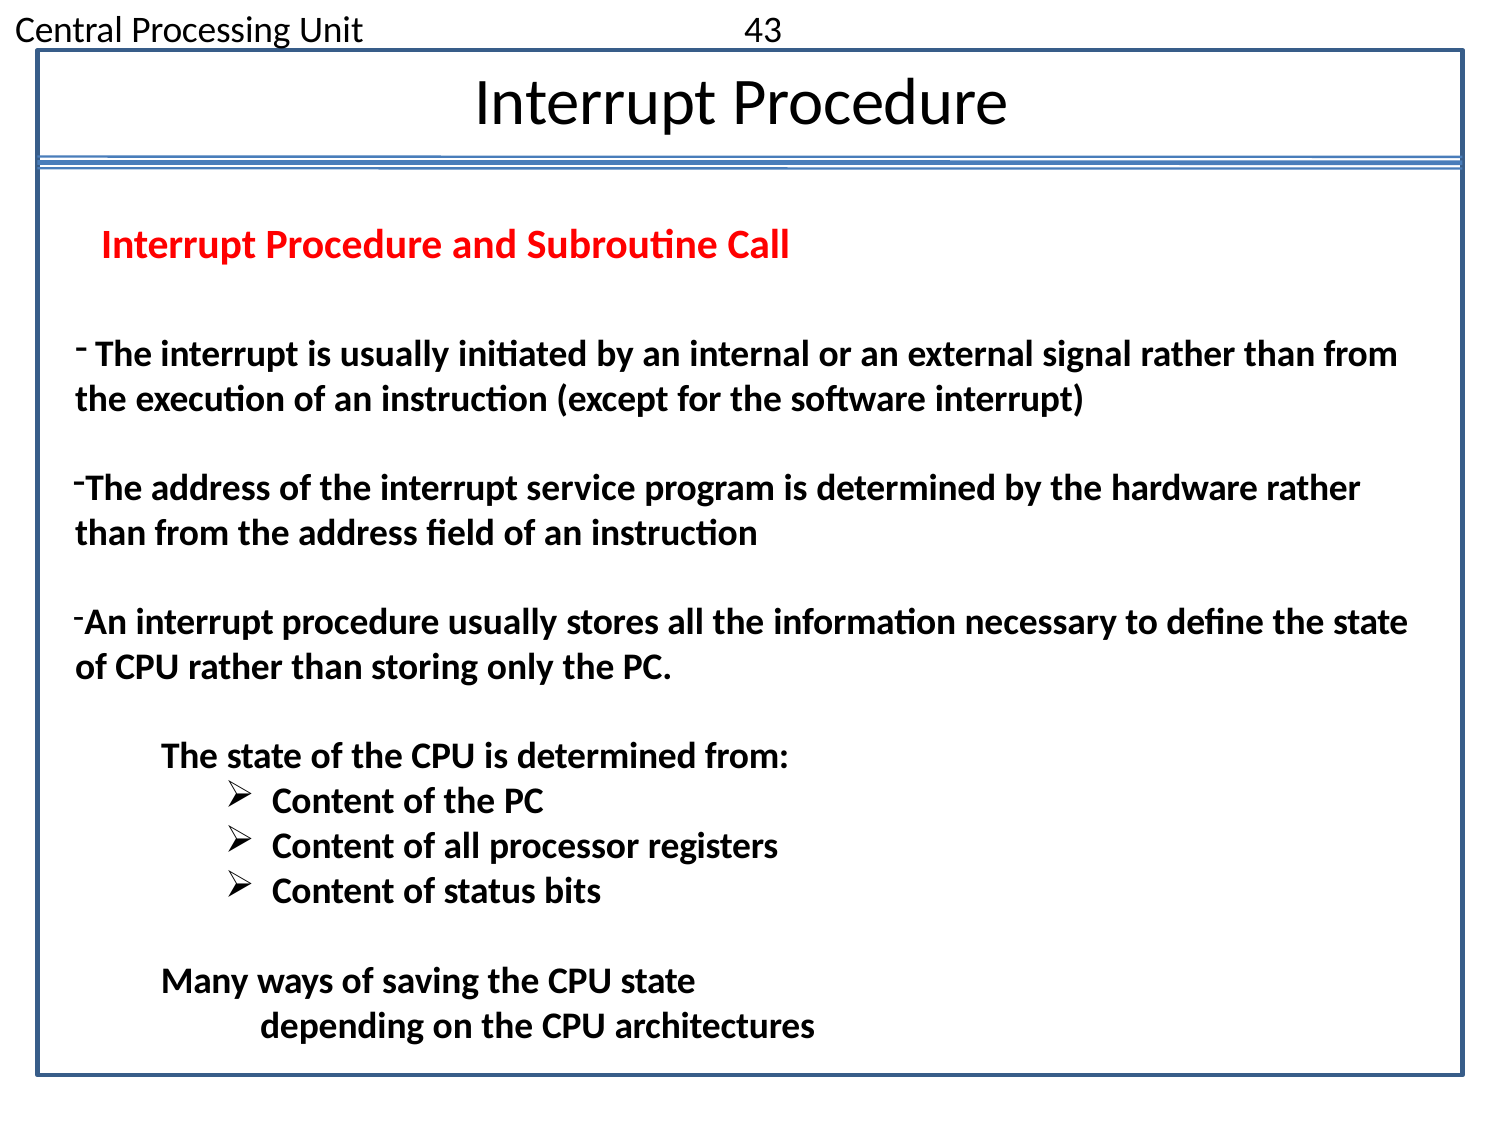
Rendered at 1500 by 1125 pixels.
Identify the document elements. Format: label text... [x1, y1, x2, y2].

title Interrupt Procedure [472, 55, 1016, 215]
text_box Interrupt Procedure and Subroutine Call The interrupt is usually initiated by an internal or an external signal rather than from the execution of an instruction (except for the software interrupt) The address of the interrupt service program is determined by the hardware rather than from the address field of an instruction An interrupt procedure usually stores all the information necessary to define the state of CPU rather than storing only the PC. The state of the CPU is determined from: Content of the PC Content of all processor registers Content of status bits Many ways of saving the CPU state depending on the CPU architectures [72, 215, 1430, 1046]
text_box [1016, 160, 1463, 166]
text_box [37, 160, 472, 165]
text_box [1016, 155, 1463, 159]
text_box Central Processing Unit [12, 2, 370, 50]
text_box 43 [742, 2, 785, 50]
